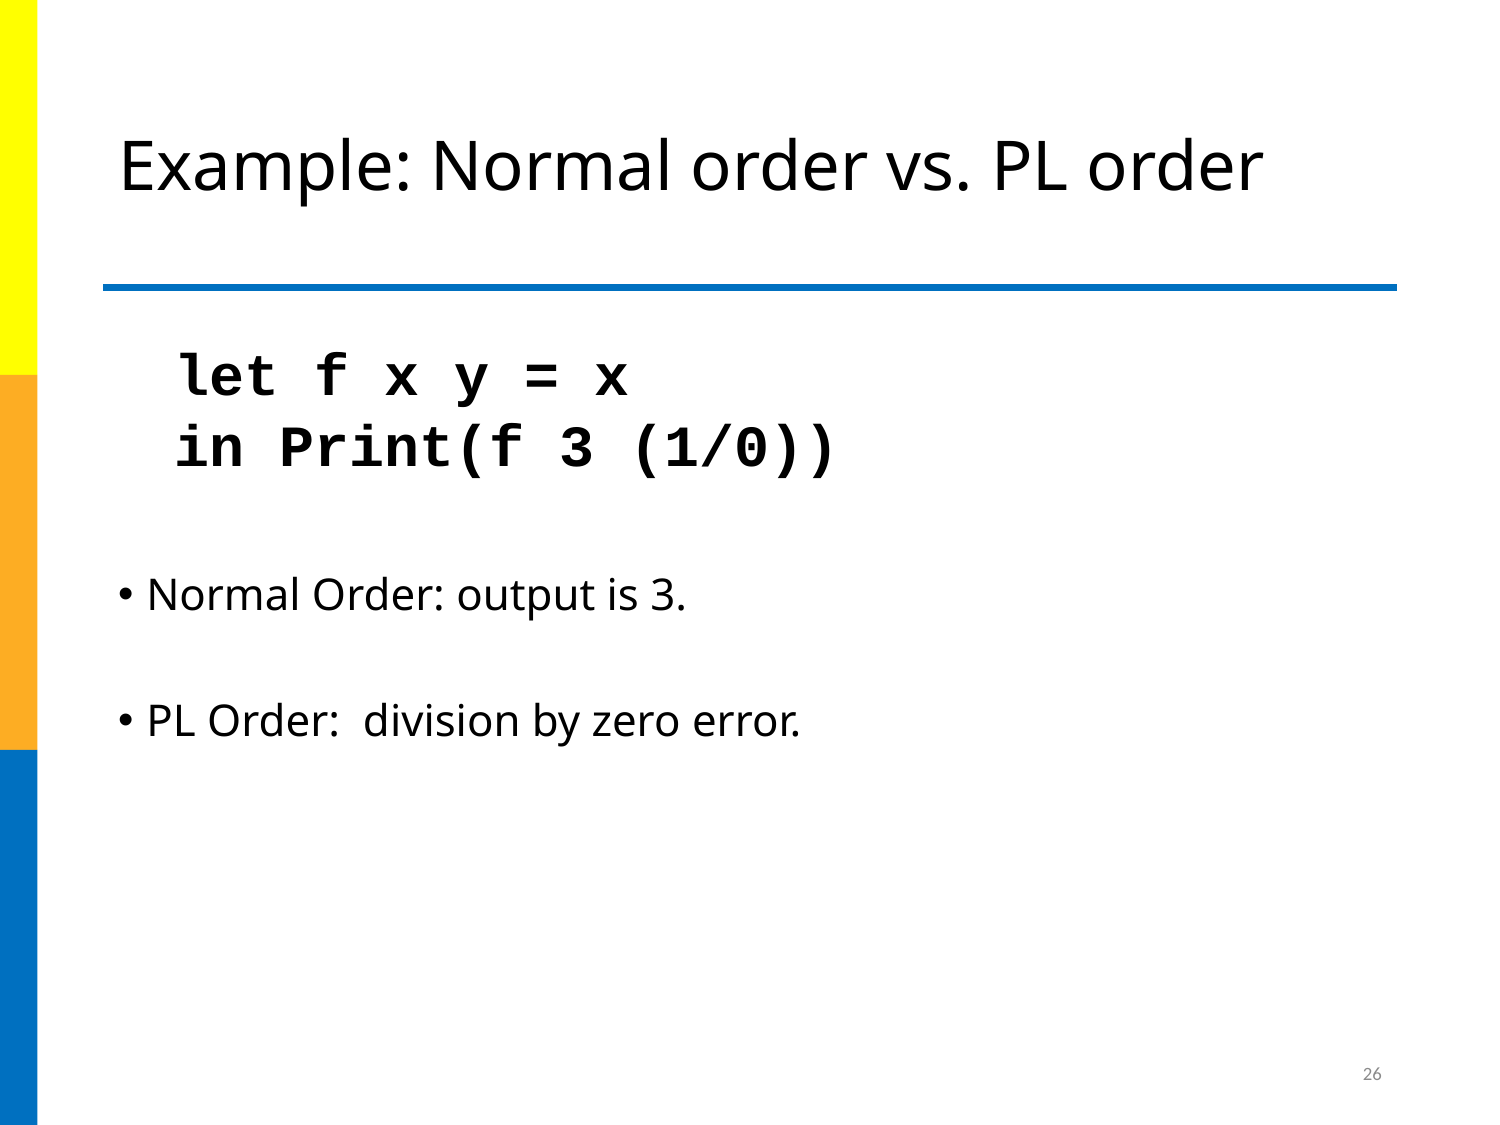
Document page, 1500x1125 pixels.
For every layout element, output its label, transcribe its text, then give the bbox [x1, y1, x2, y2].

title Example: Normal order vs. PL order [103, 59, 1397, 278]
list let f x y = x in Print(f 3 (1/0)) Normal Order: output is 3. PL Order: division by zero error. [103, 337, 1397, 1014]
slide_number 26 [1059, 1042, 1397, 1103]
